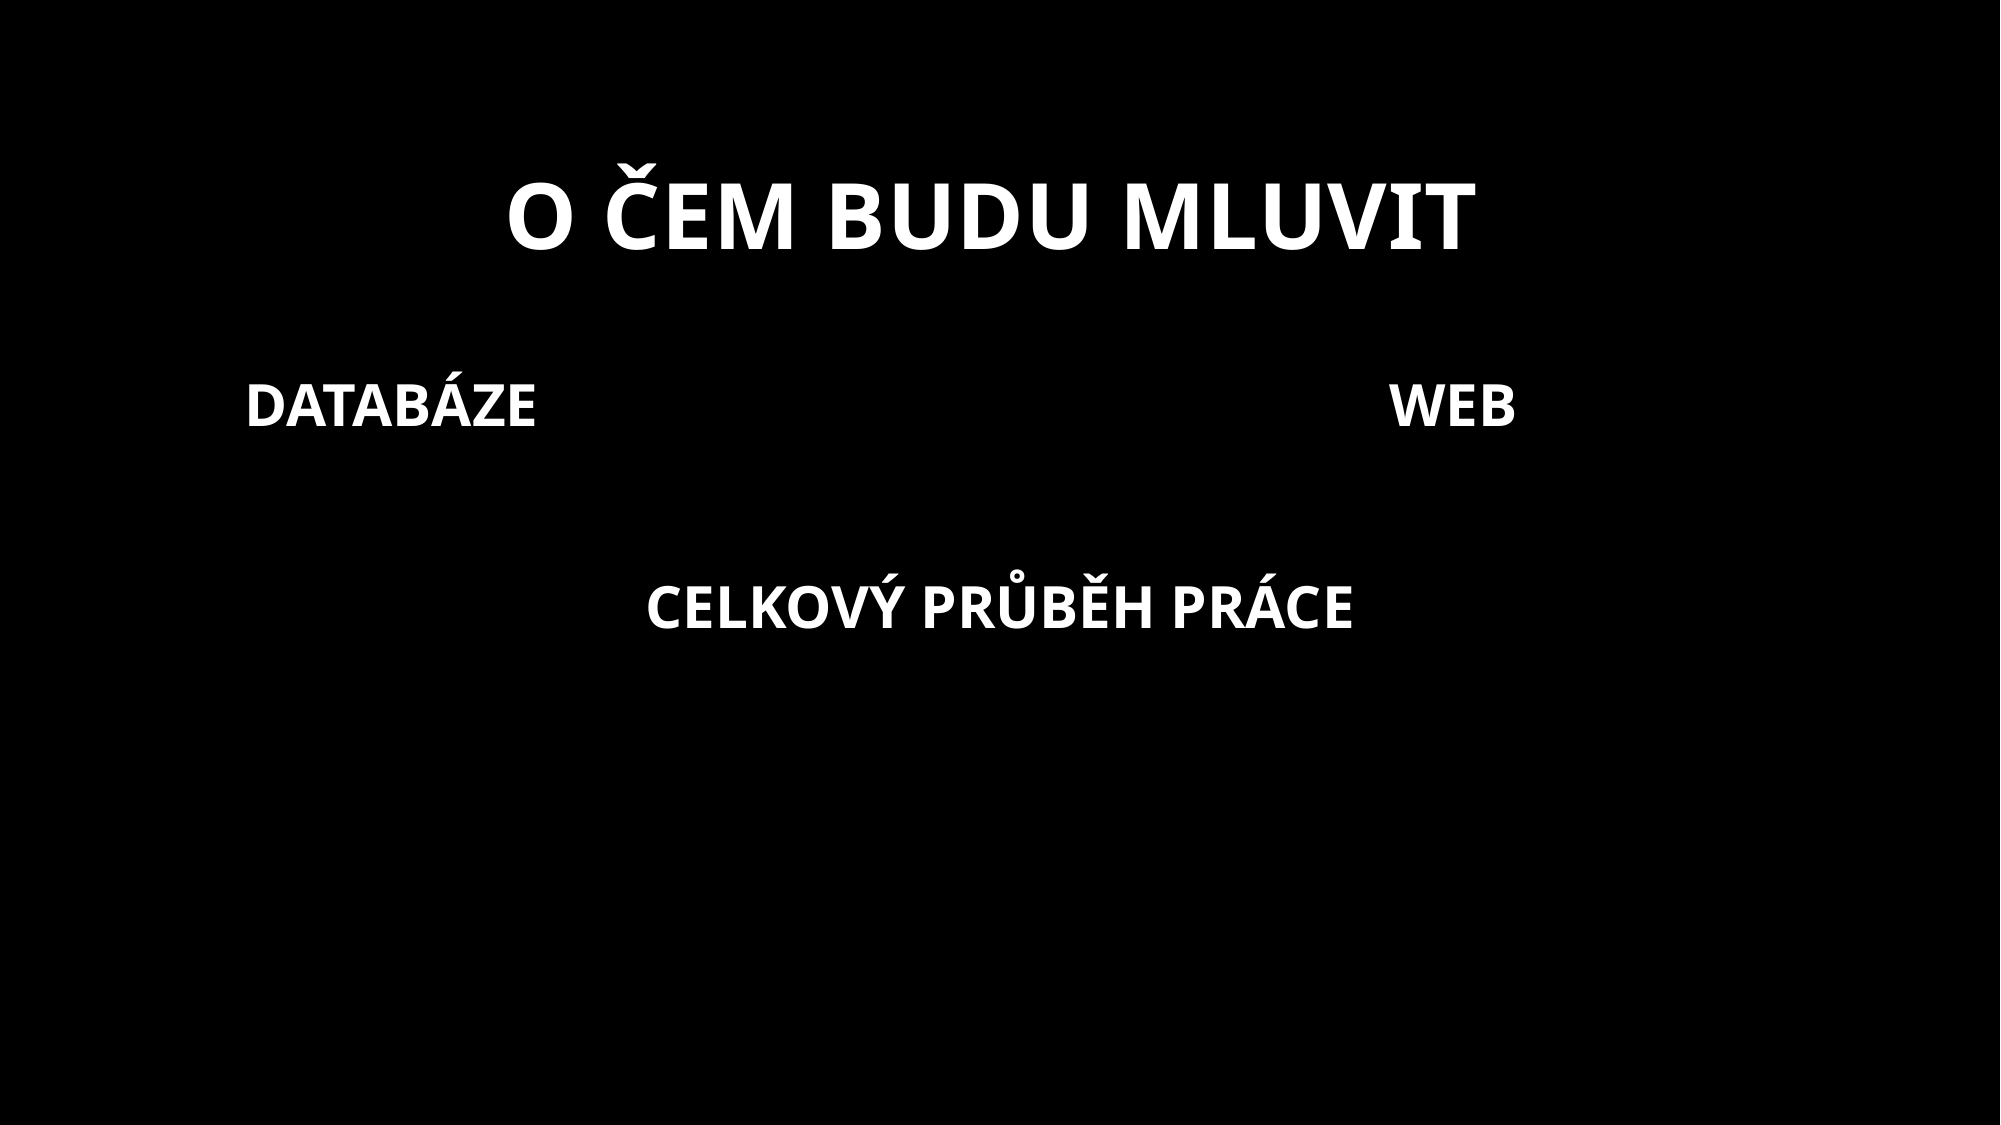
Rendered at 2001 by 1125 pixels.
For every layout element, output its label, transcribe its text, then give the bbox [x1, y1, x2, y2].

text_box WEB [1374, 360, 1557, 446]
title O čem budu mluvit [114, 149, 1869, 257]
text_box CELKOVÝ PRŮBĚH PRÁCE [0, 562, 2000, 648]
text_box DATABÁZE [229, 360, 626, 446]
